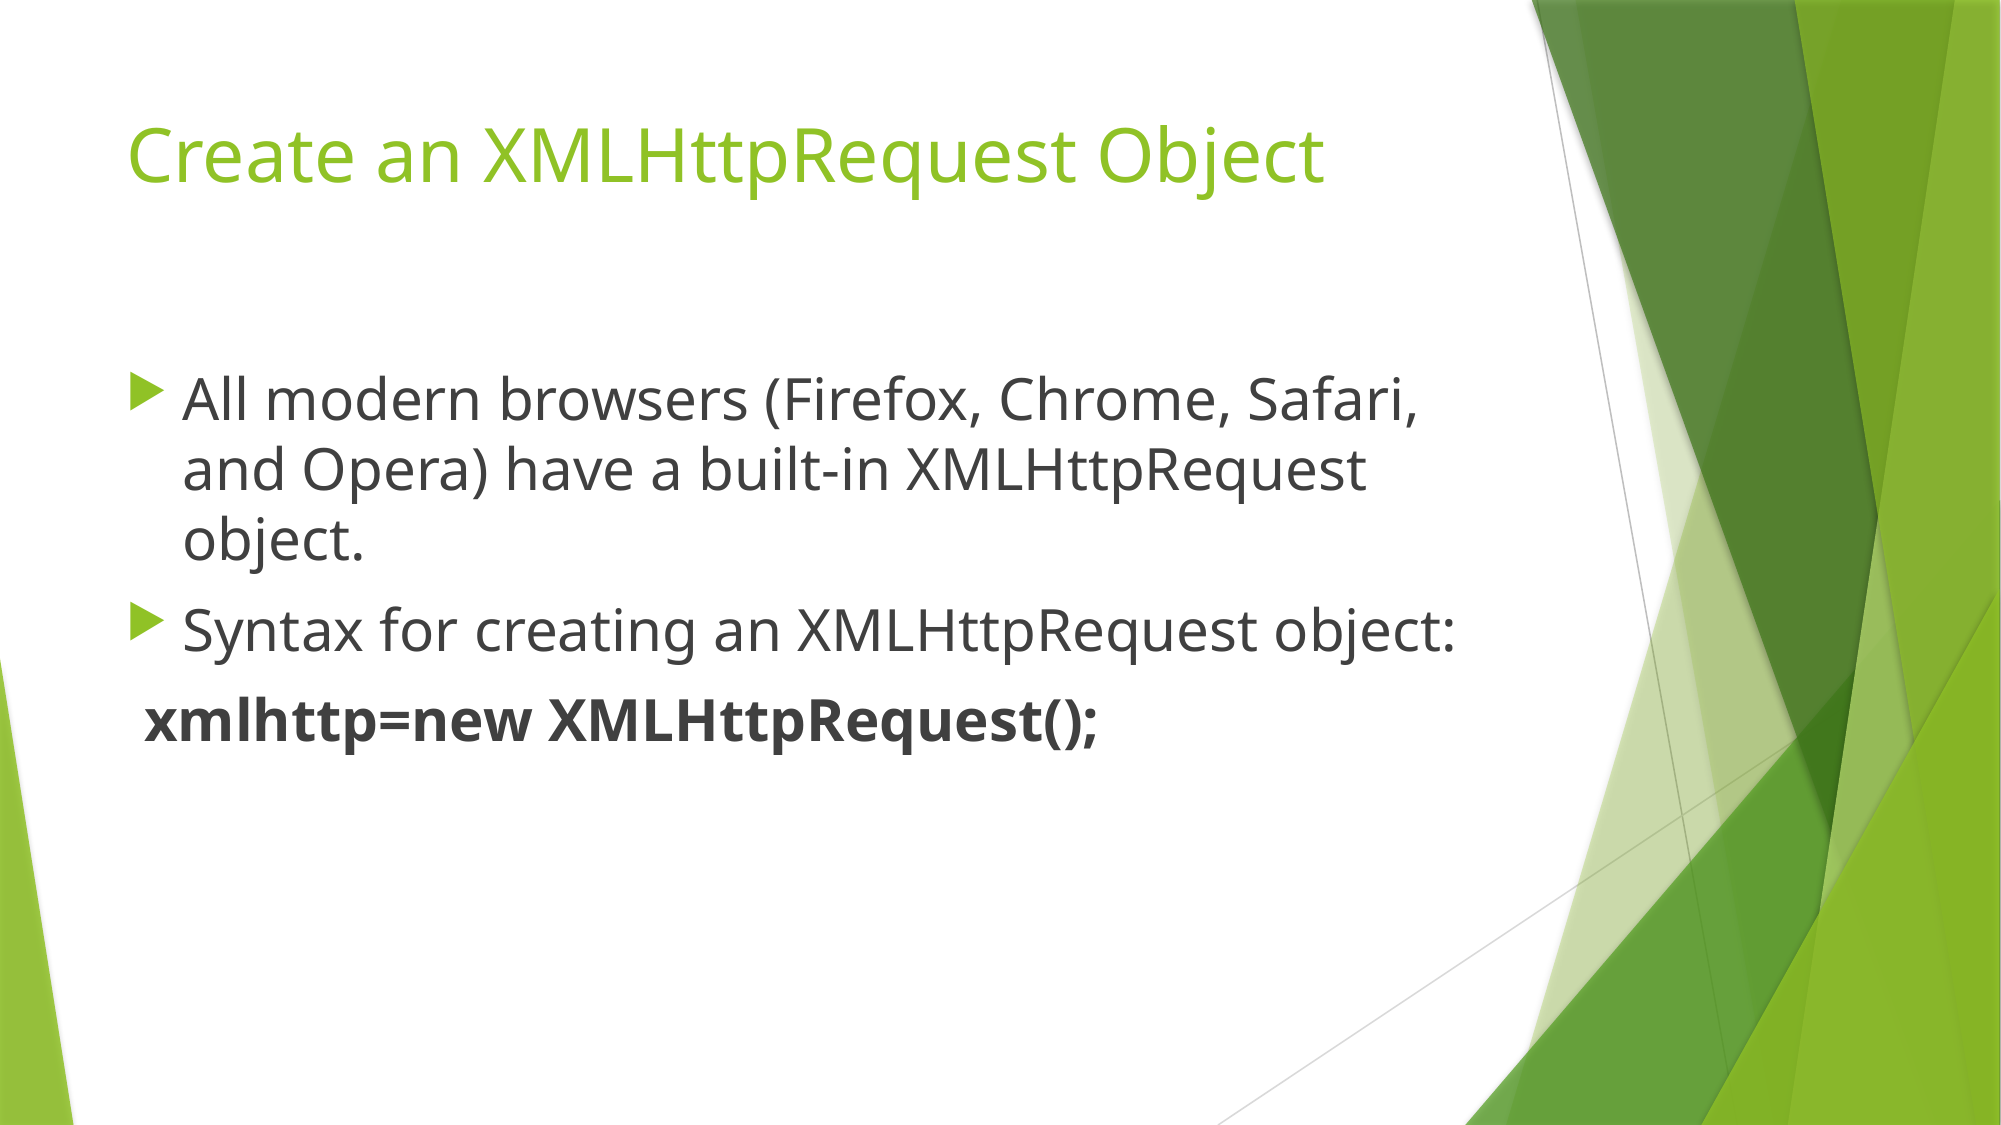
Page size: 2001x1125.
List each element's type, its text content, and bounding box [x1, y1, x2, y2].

title Create an XMLHttpRequest Object [111, 99, 1522, 317]
list All modern browsers (Firefox, Chrome, Safari, and Opera) have a built-in XMLHttpRequest object. Syntax for creating an XMLHttpRequest object: xmlhttp=new XMLHttpRequest(); [111, 354, 1522, 992]
